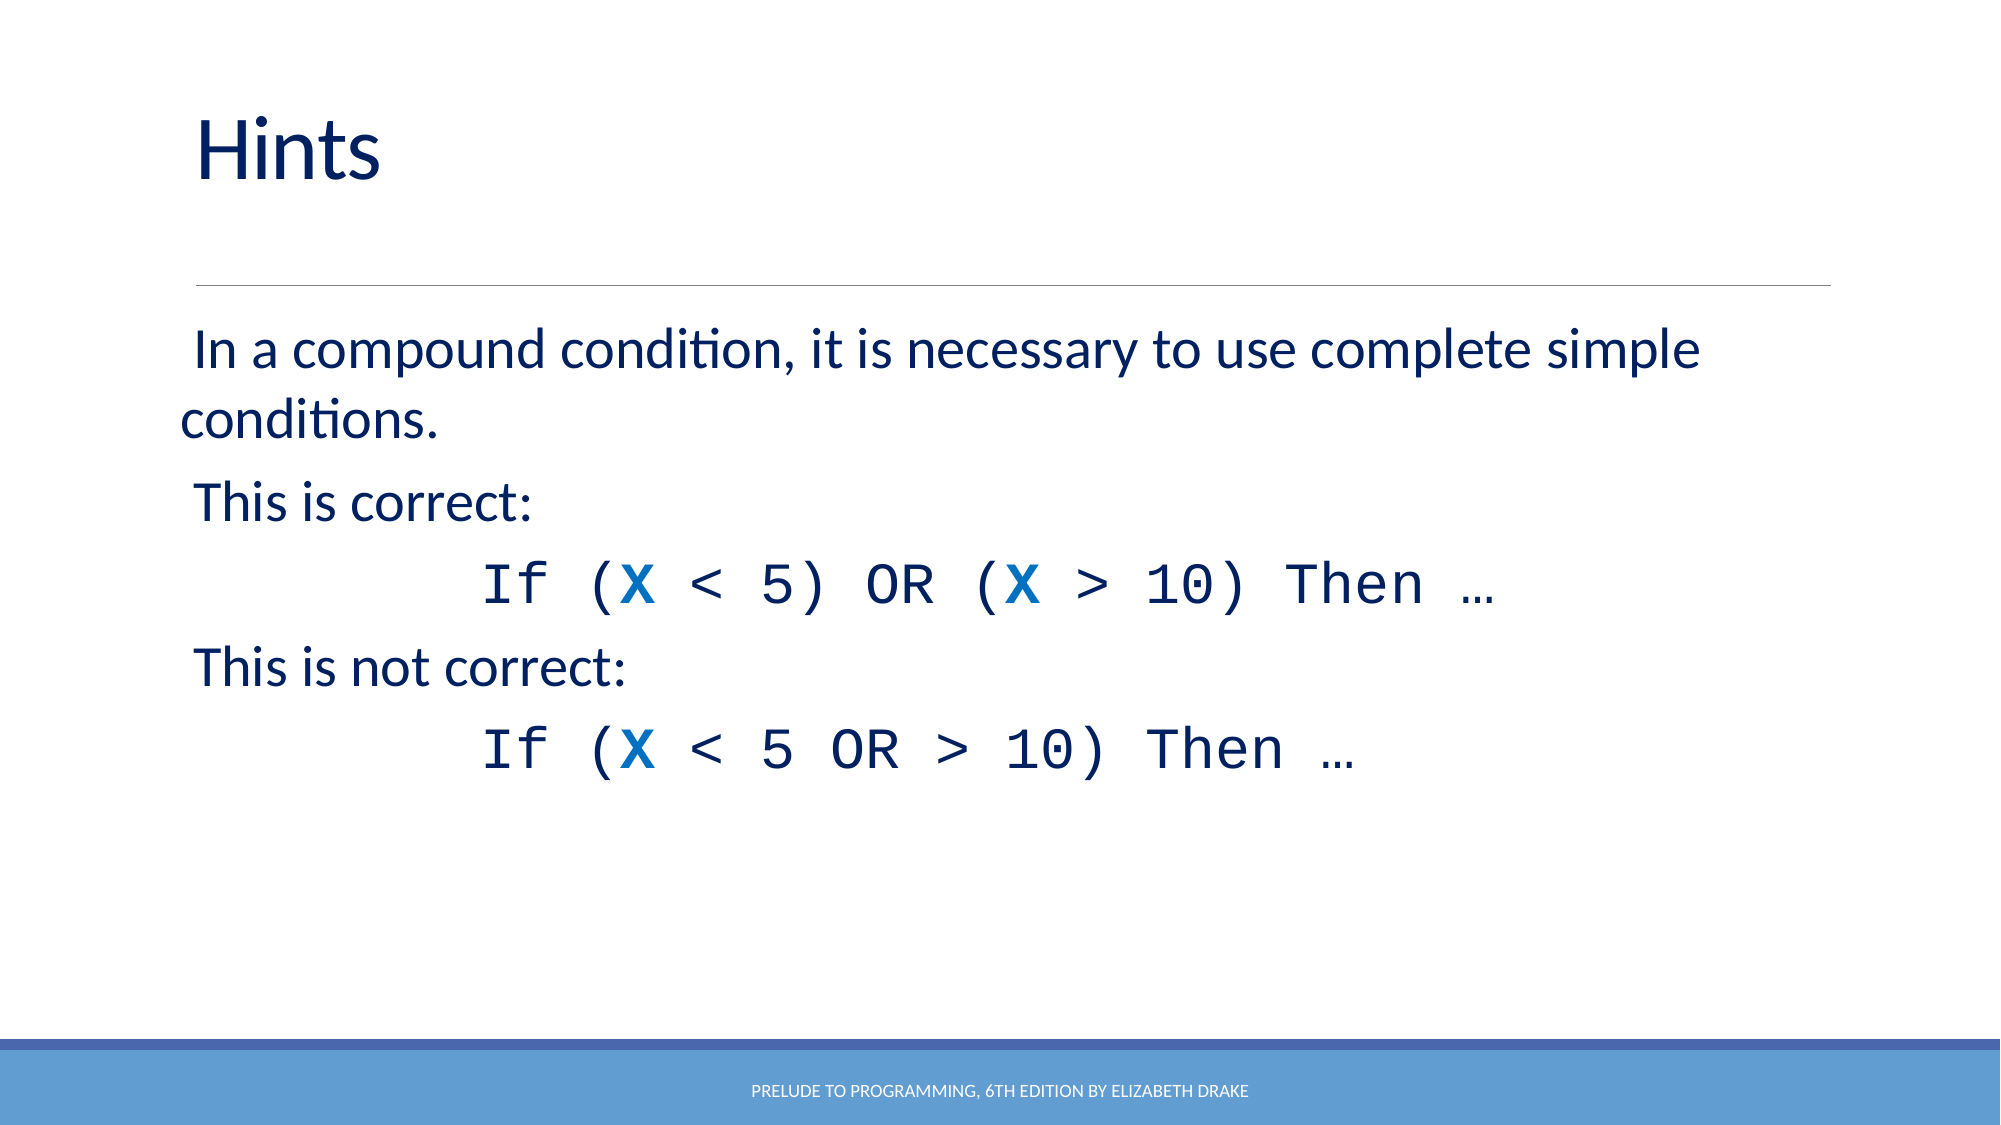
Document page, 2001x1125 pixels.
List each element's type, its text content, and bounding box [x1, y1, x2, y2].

list In a compound condition, it is necessary to use complete simple conditions. This is correct: If (X < 5) OR (X > 10) Then … This is not correct: If (X < 5 OR > 10) Then … [180, 302, 1830, 963]
footer Prelude to Programming, 6th edition by Elizabeth Drake [604, 1059, 1396, 1120]
title Hints [180, 71, 1830, 206]
